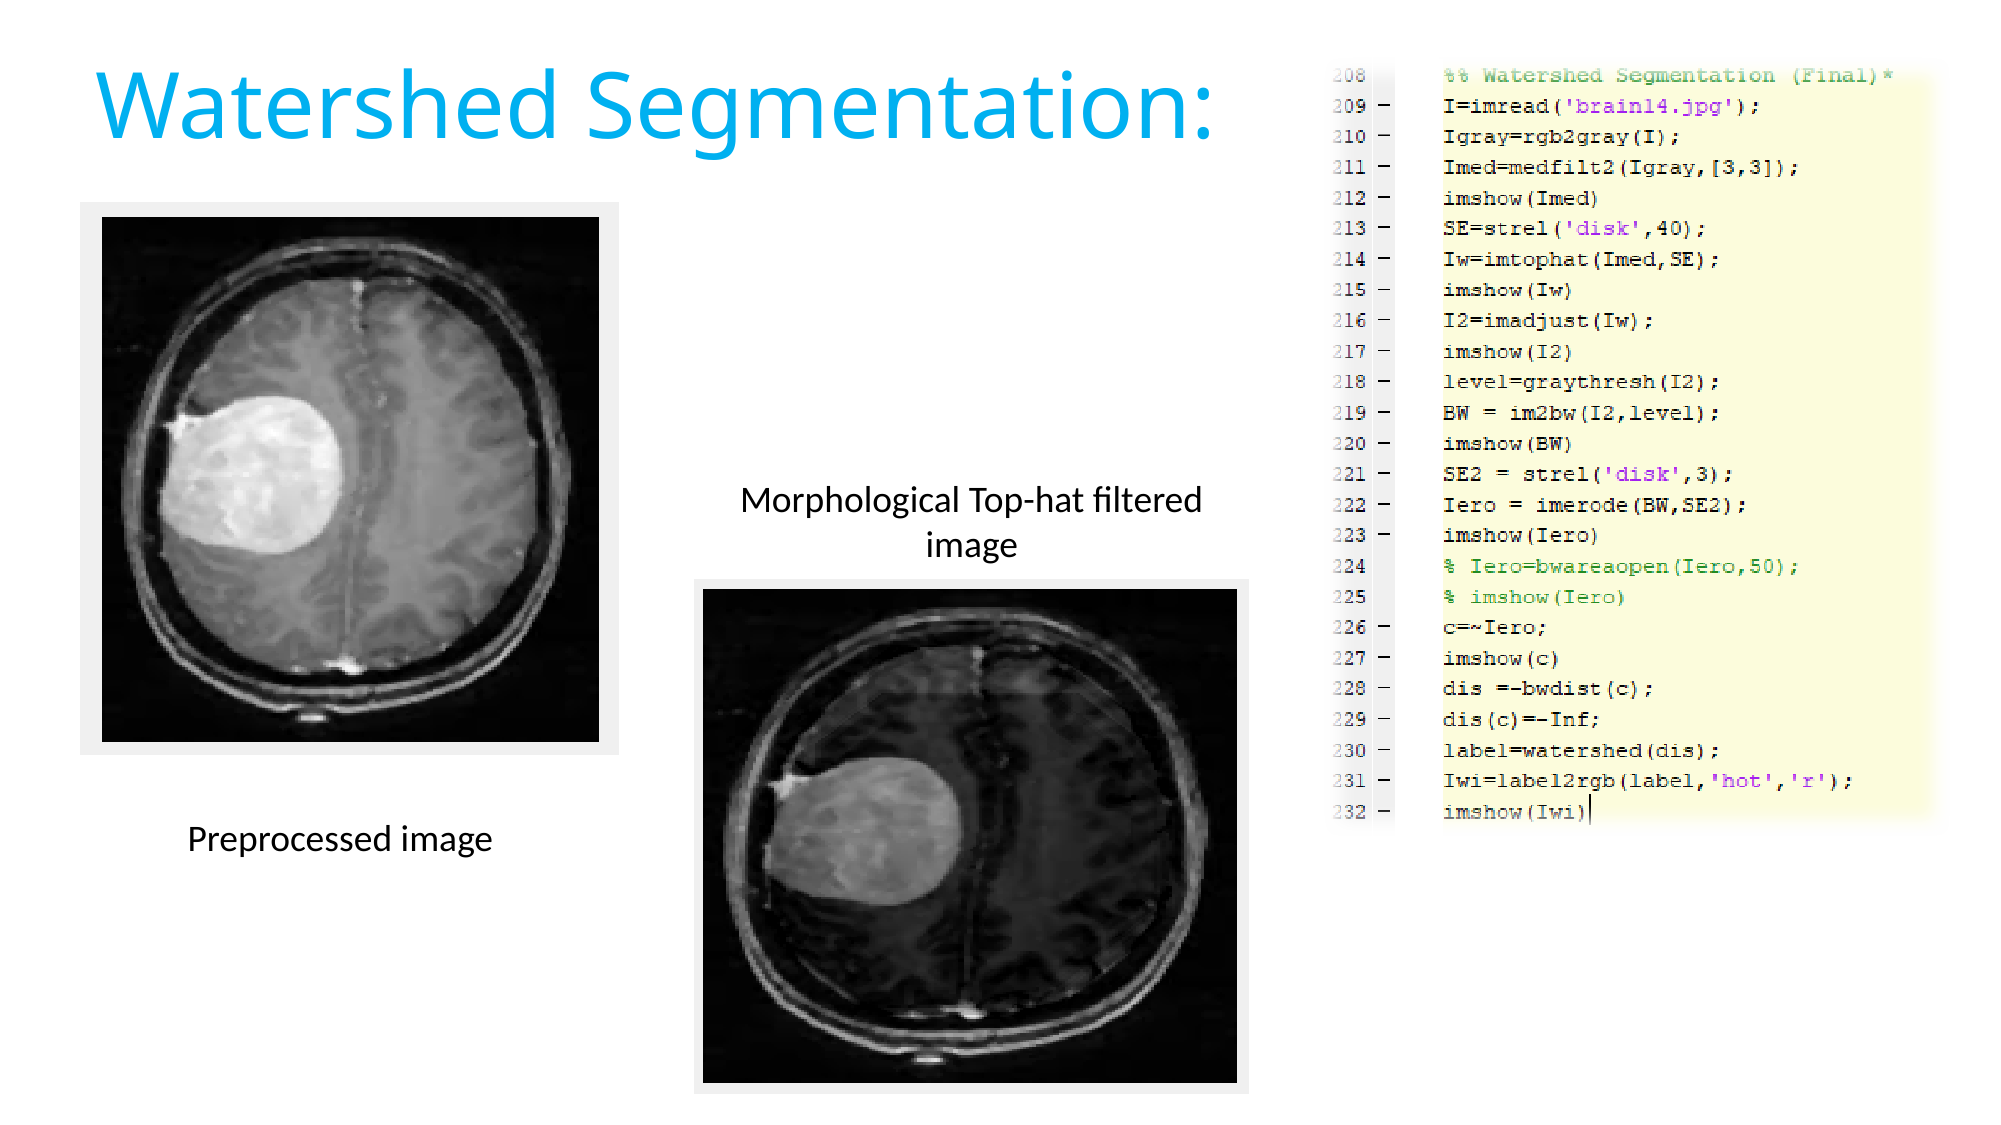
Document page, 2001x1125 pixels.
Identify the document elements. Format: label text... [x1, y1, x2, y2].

text_box Preprocessed image [79, 787, 602, 886]
title Watershed Segmentation: [80, 49, 1806, 169]
picture [694, 579, 1249, 1094]
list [1324, 57, 1950, 837]
picture [80, 202, 619, 755]
text_box Morphological Top-hat filtered image [710, 470, 1233, 569]
